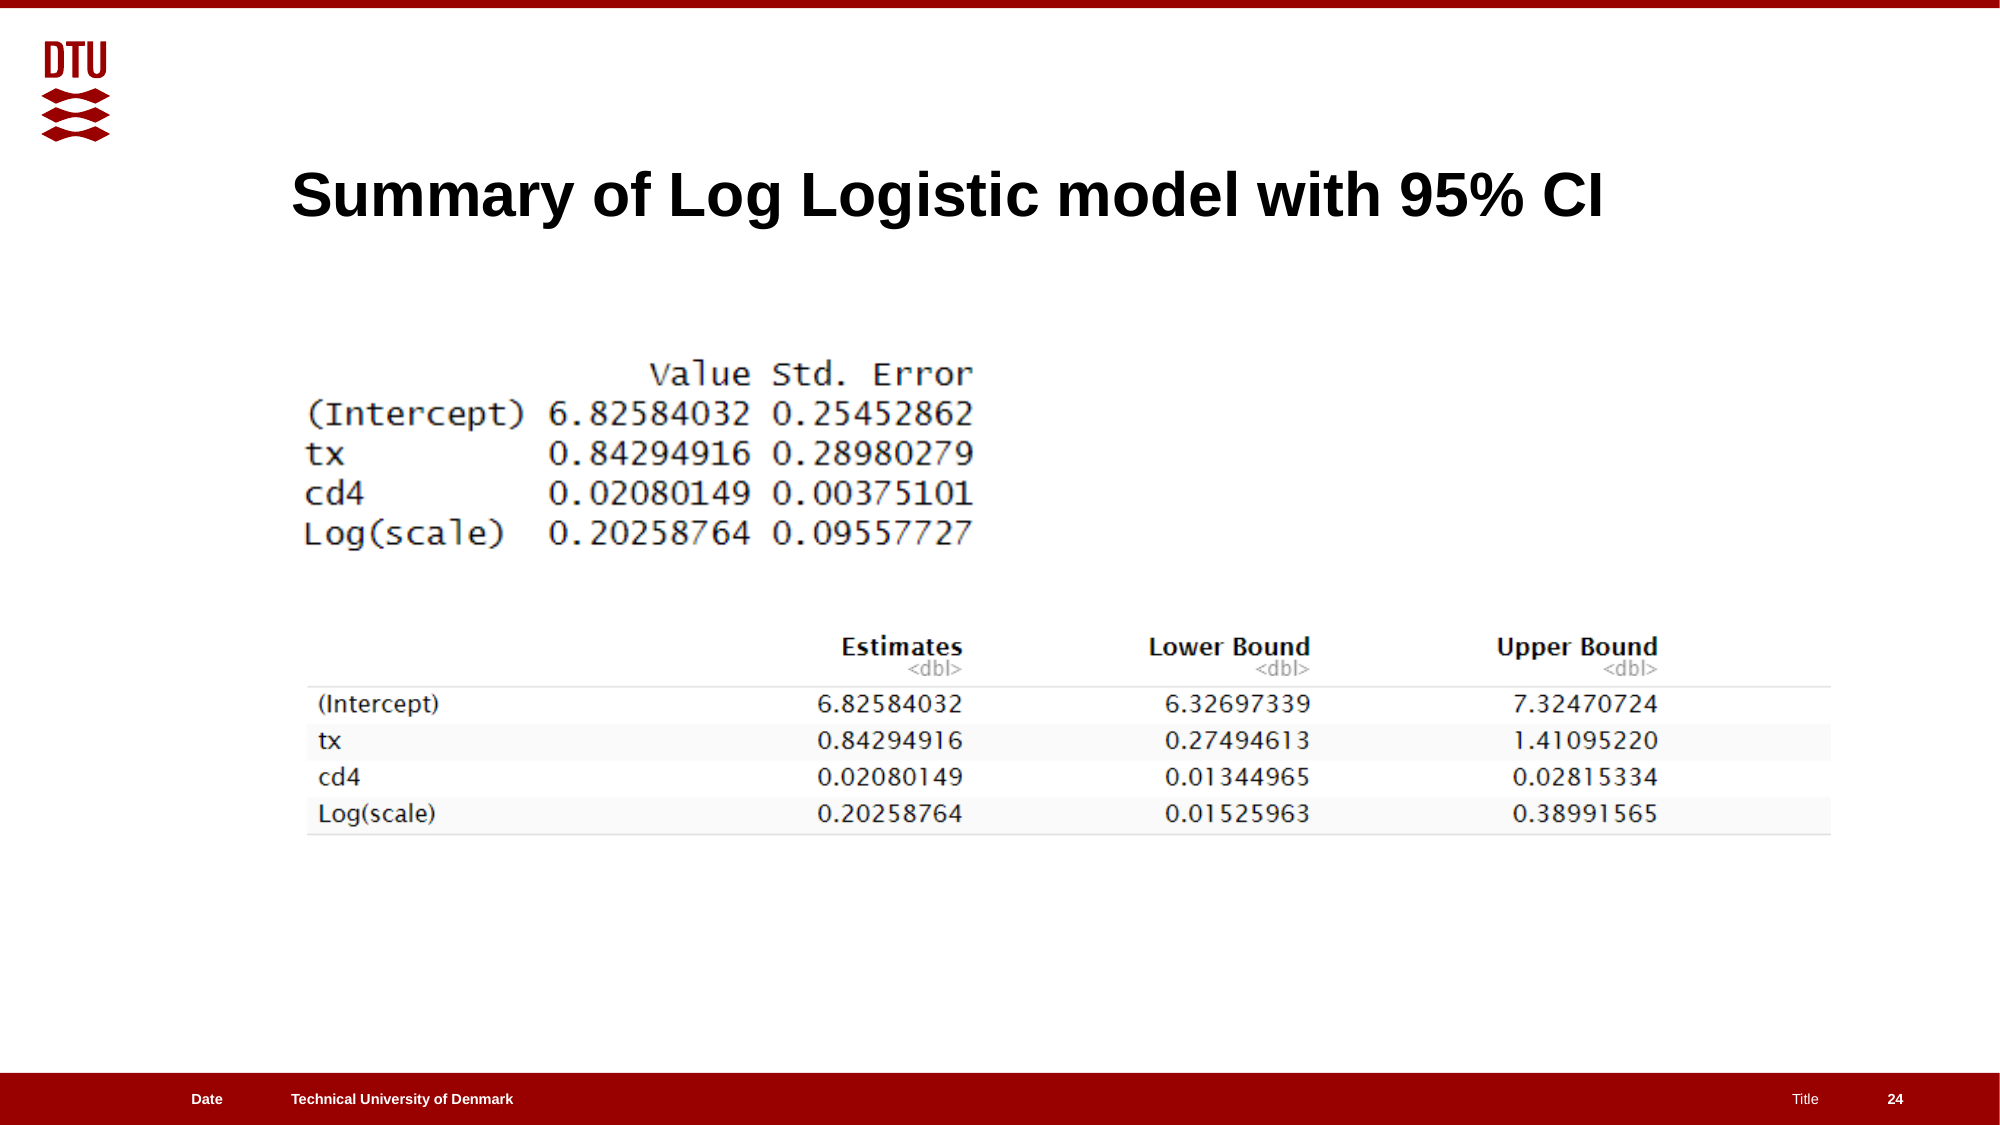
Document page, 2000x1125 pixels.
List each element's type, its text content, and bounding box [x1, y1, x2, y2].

picture [303, 338, 984, 565]
footer Title [917, 1073, 1819, 1125]
title Summary of Log Logistic model with 95% CI [291, 69, 1819, 230]
slide_number Date [41, 1073, 223, 1125]
slide_number 24 [1887, 1073, 1959, 1125]
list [302, 619, 1832, 854]
